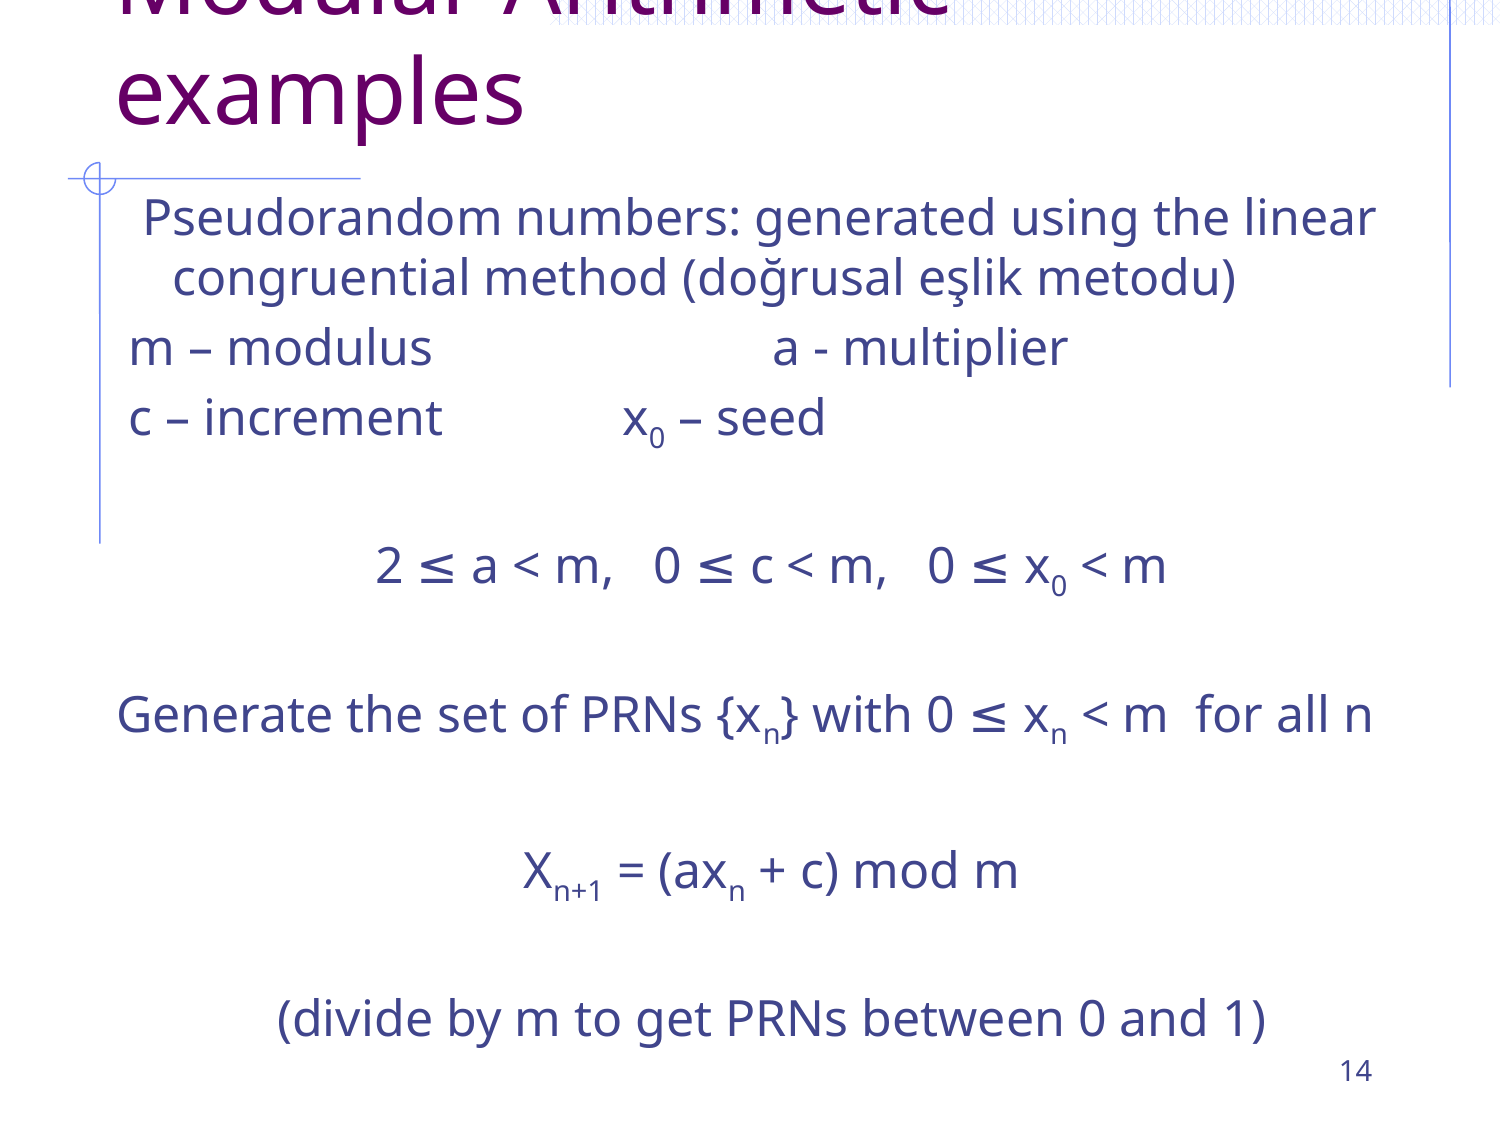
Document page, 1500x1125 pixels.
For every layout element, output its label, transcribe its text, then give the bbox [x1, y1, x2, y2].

slide_number 14 [1074, 1062, 1388, 1101]
list Pseudorandom numbers: generated using the linear congruential method (doğrusal eşlik metodu) m – modulus a - multiplier c – increment x0 – seed 2 ≤ a < m, 0 ≤ c < m, 0 ≤ x0 < m Generate the set of PRNs {xn} with 0 ≤ xn < m for all n Xn+1 = (axn + c) mod m (divide by m to get PRNs between 0 and 1) [100, 177, 1444, 1055]
title Modular Arithmetic - examples [99, 49, 1451, 151]
